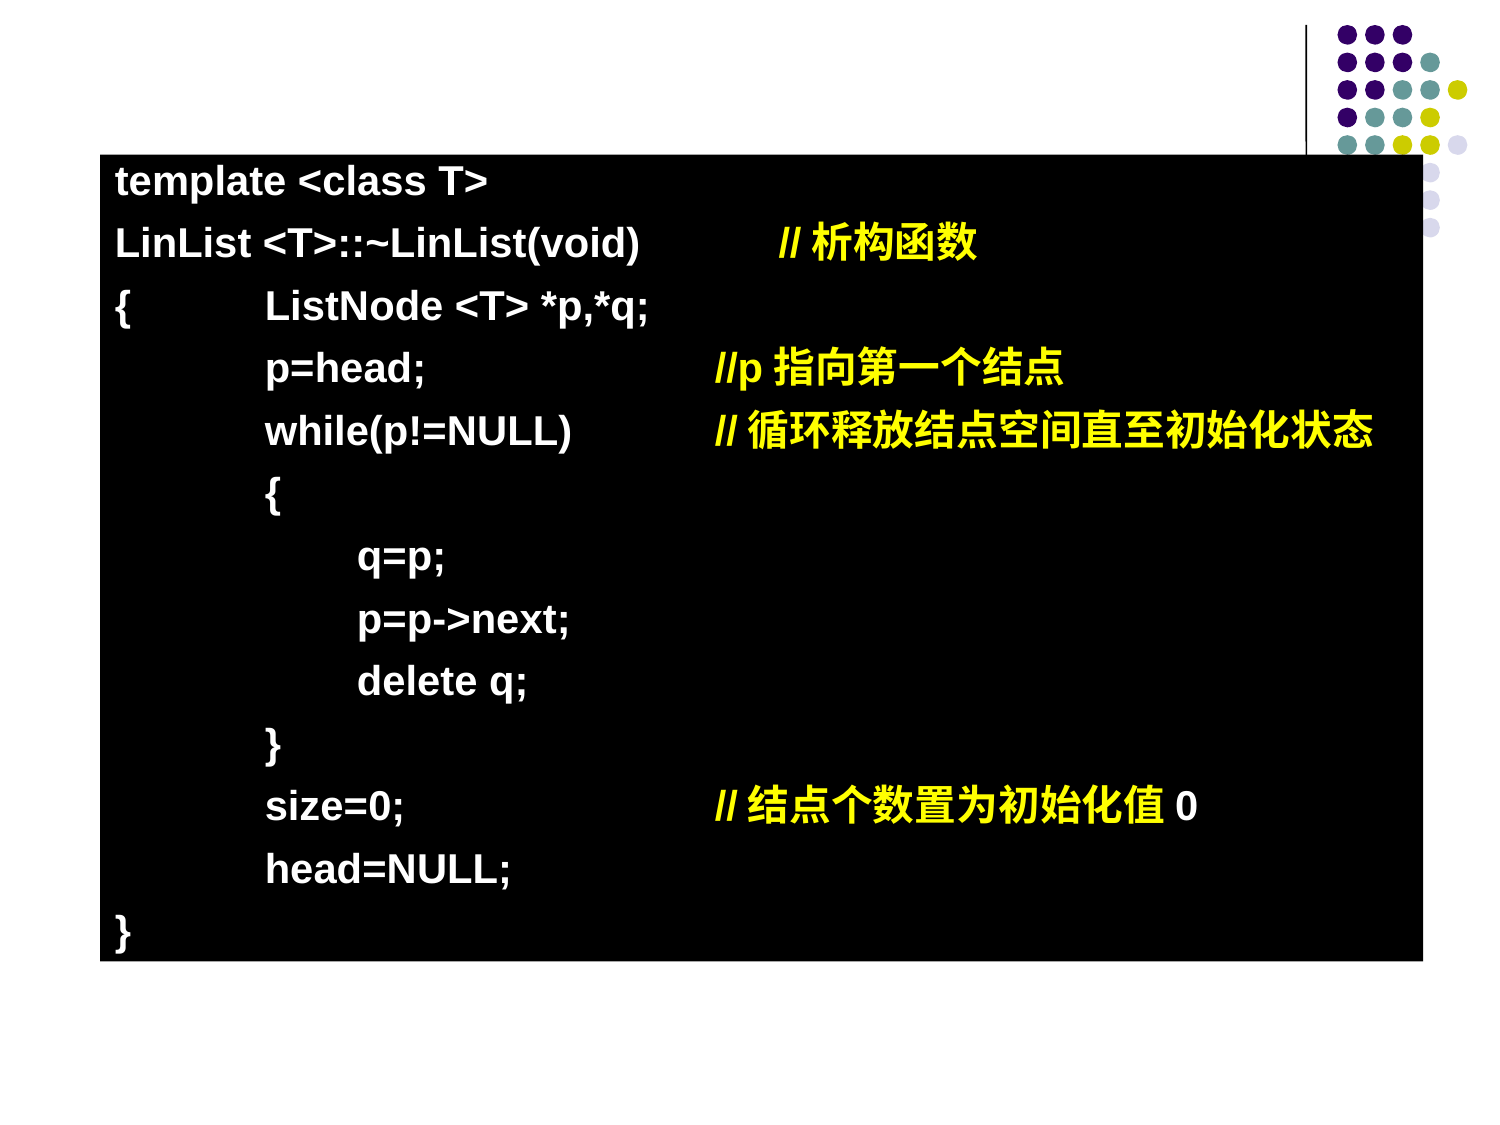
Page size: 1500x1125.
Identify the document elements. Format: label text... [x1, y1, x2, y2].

text_box template <class T> LinList <T>::~LinList(void) //析构函数 { ListNode <T> *p,*q; p=head; //p指向第一个结点 while(p!=NULL) //循环释放结点空间直至初始化状态 { q=p; p=p->next; delete q; } size=0; //结点个数置为初始化值0 head=NULL; } [100, 154, 1424, 962]
